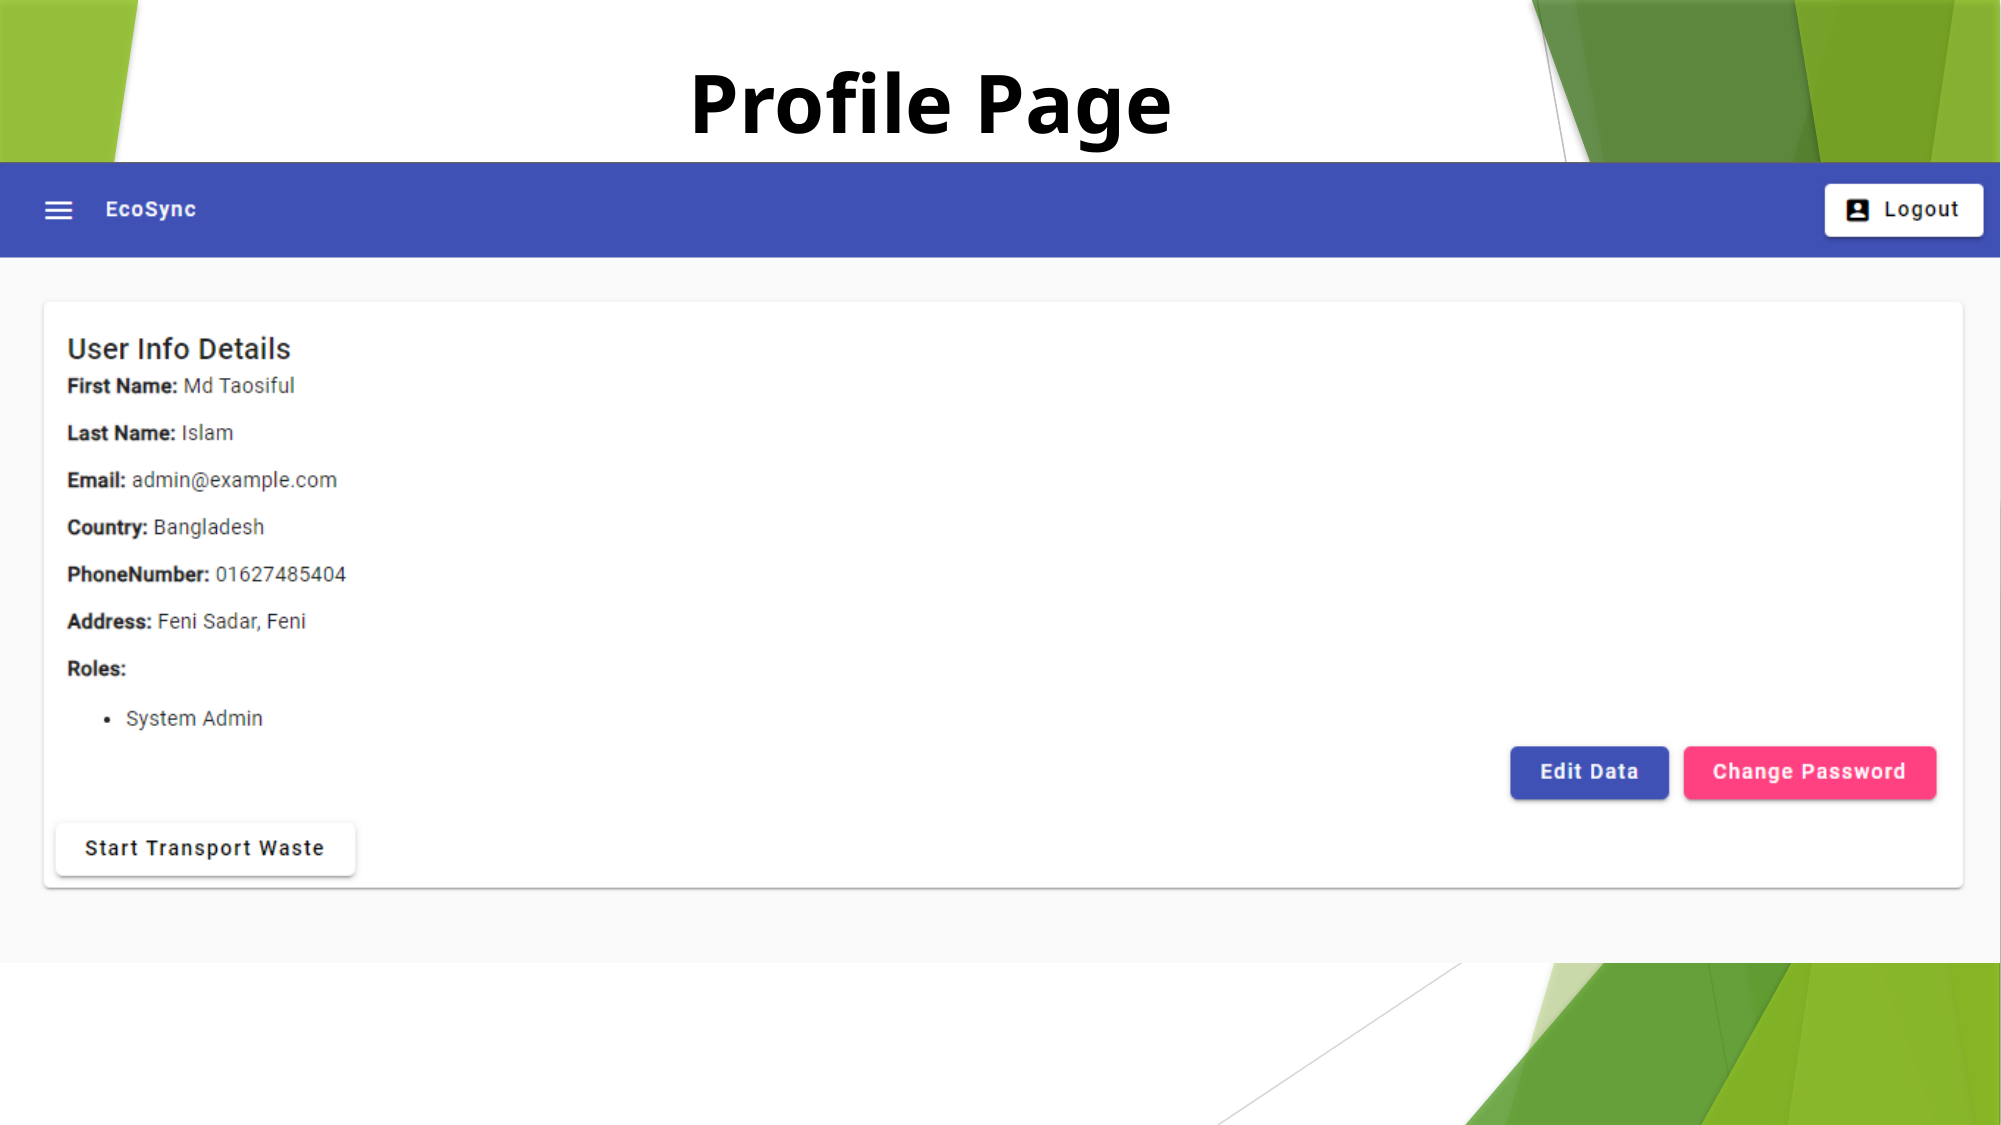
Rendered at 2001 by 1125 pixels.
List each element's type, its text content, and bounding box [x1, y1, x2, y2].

text_box Profile Page [673, 45, 1327, 159]
picture [0, 162, 2000, 963]
